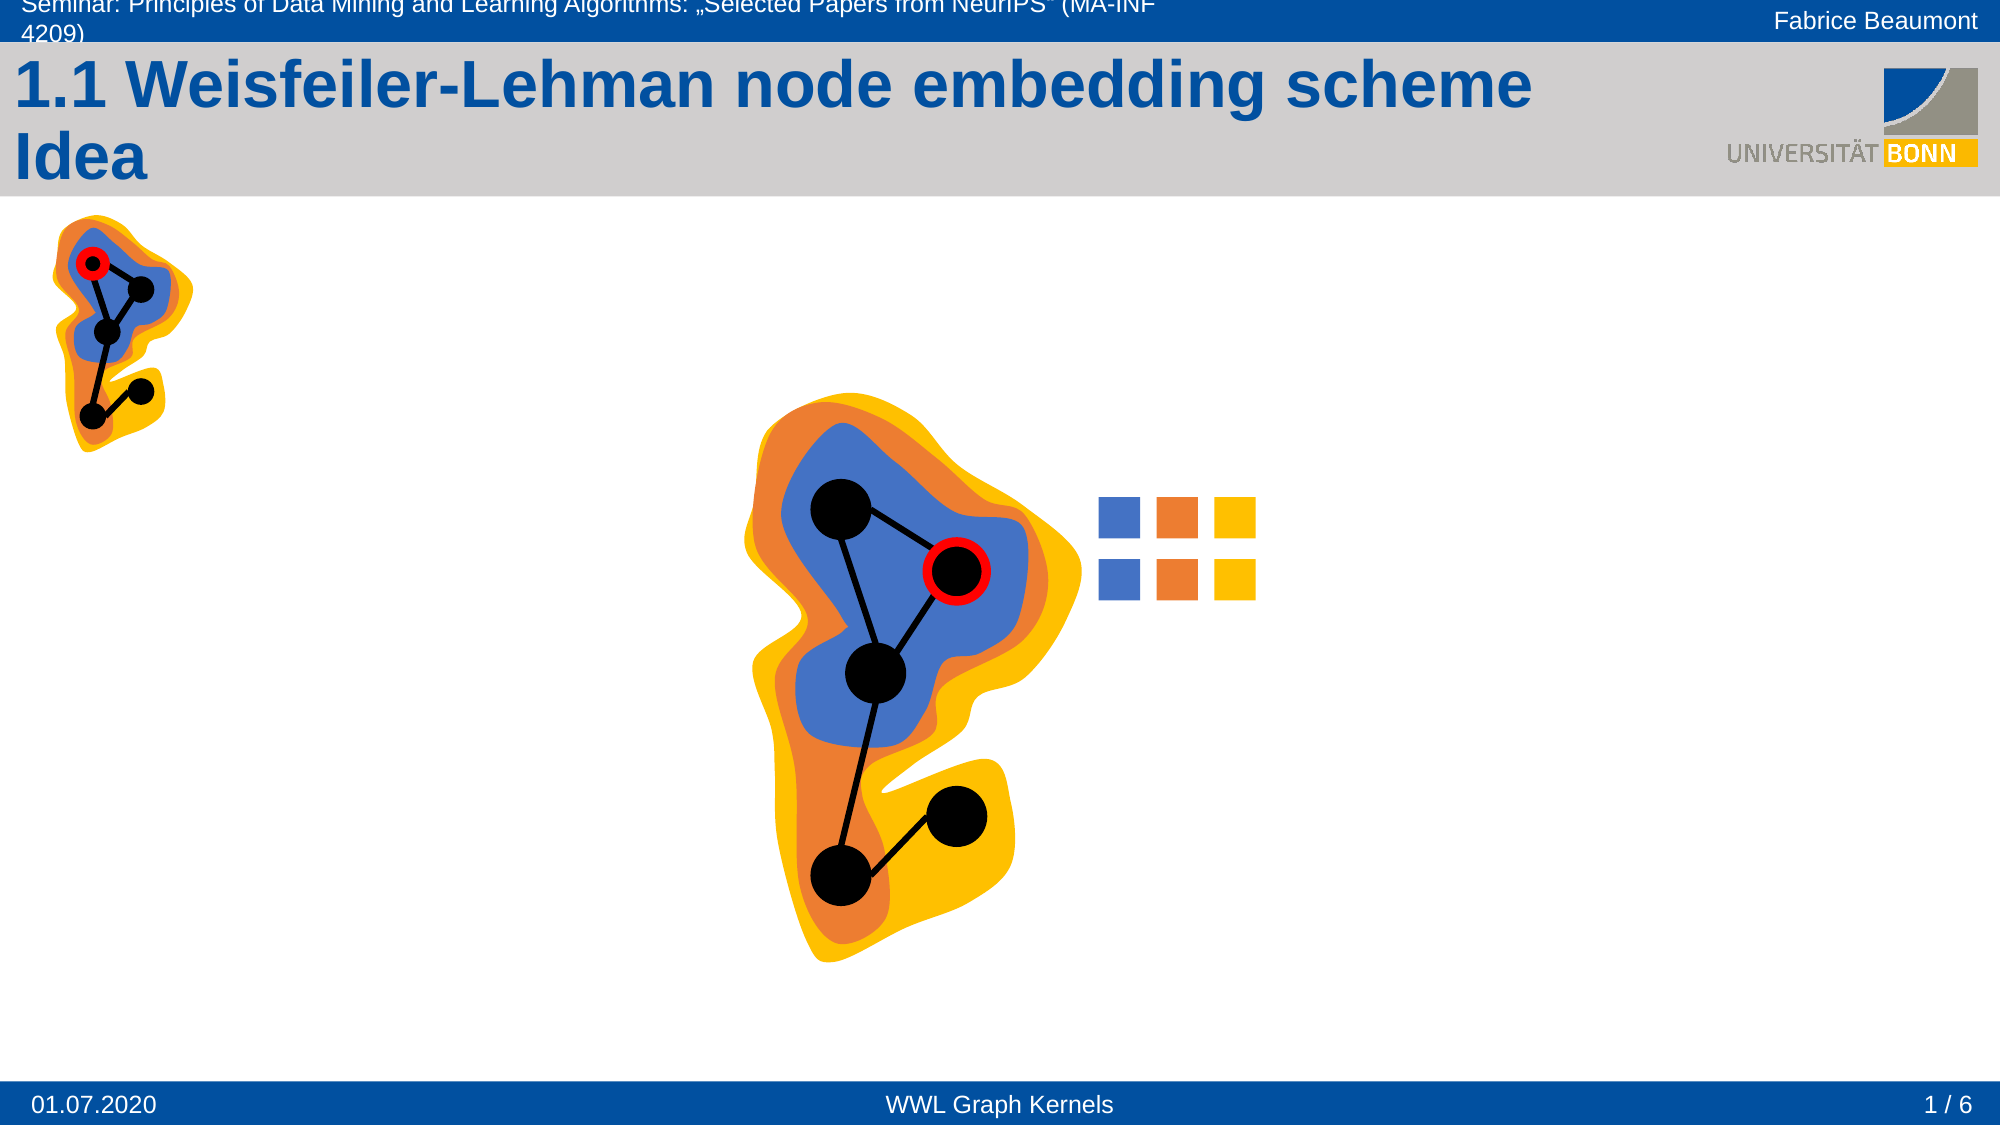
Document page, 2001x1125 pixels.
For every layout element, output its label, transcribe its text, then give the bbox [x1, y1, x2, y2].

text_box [744, 392, 1082, 963]
picture [1724, 44, 1978, 187]
list 1.1 Weisfeiler-Lehman node embedding scheme Idea [0, 42, 1725, 122]
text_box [52, 215, 194, 453]
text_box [1098, 497, 1256, 601]
text_box 1 / 6 [1850, 1081, 1988, 1125]
